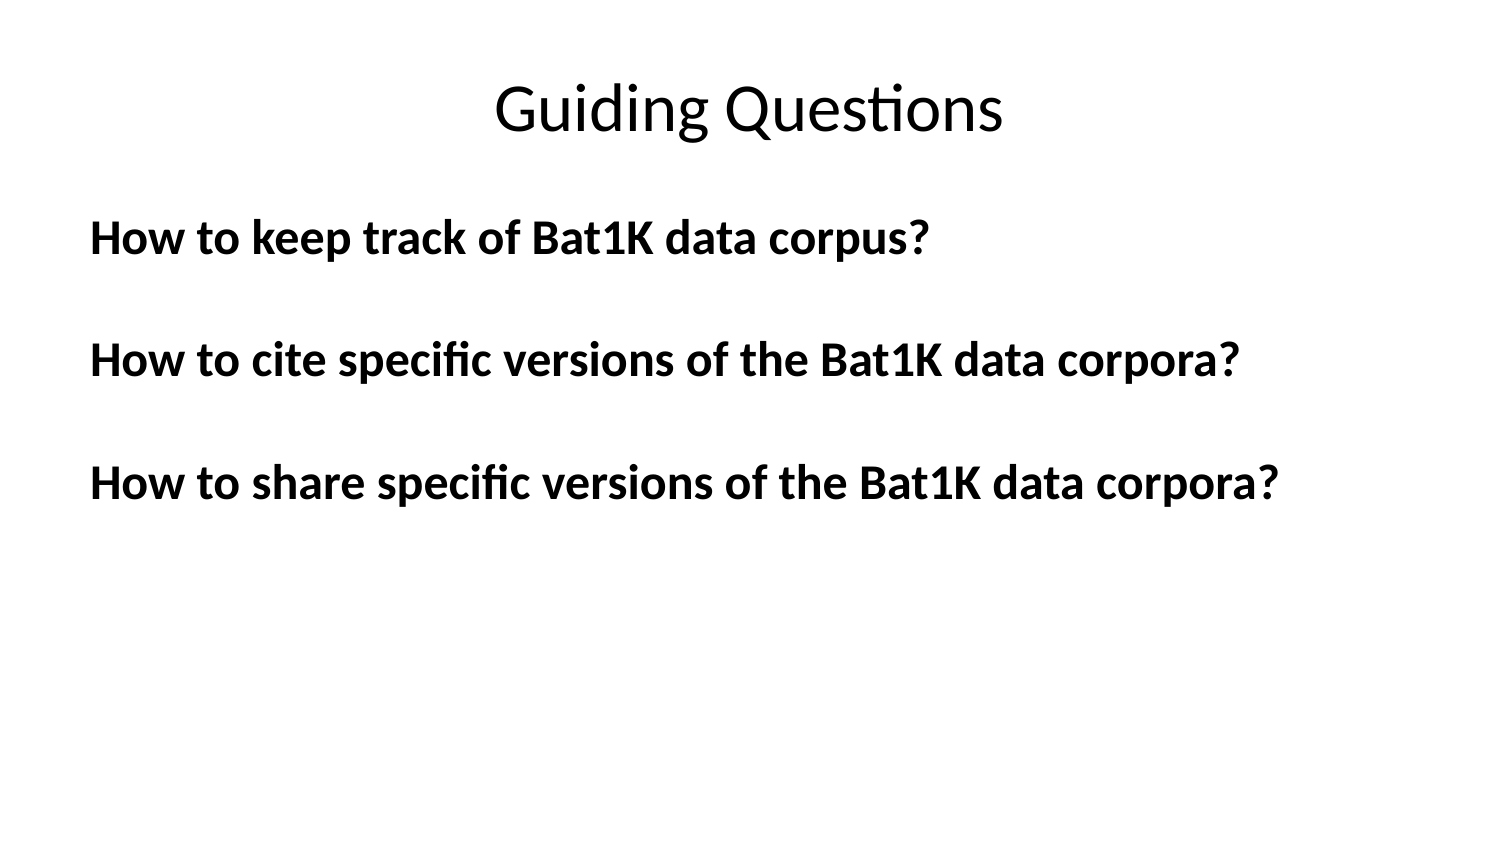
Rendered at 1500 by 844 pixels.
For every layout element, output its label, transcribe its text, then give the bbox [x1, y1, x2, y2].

title Guiding Questions [75, 33, 1425, 175]
list How to keep track of Bat1K data corpus? How to cite specific versions of the Bat1K data corpora? How to share specific versions of the Bat1K data corpora? [75, 196, 1425, 754]
